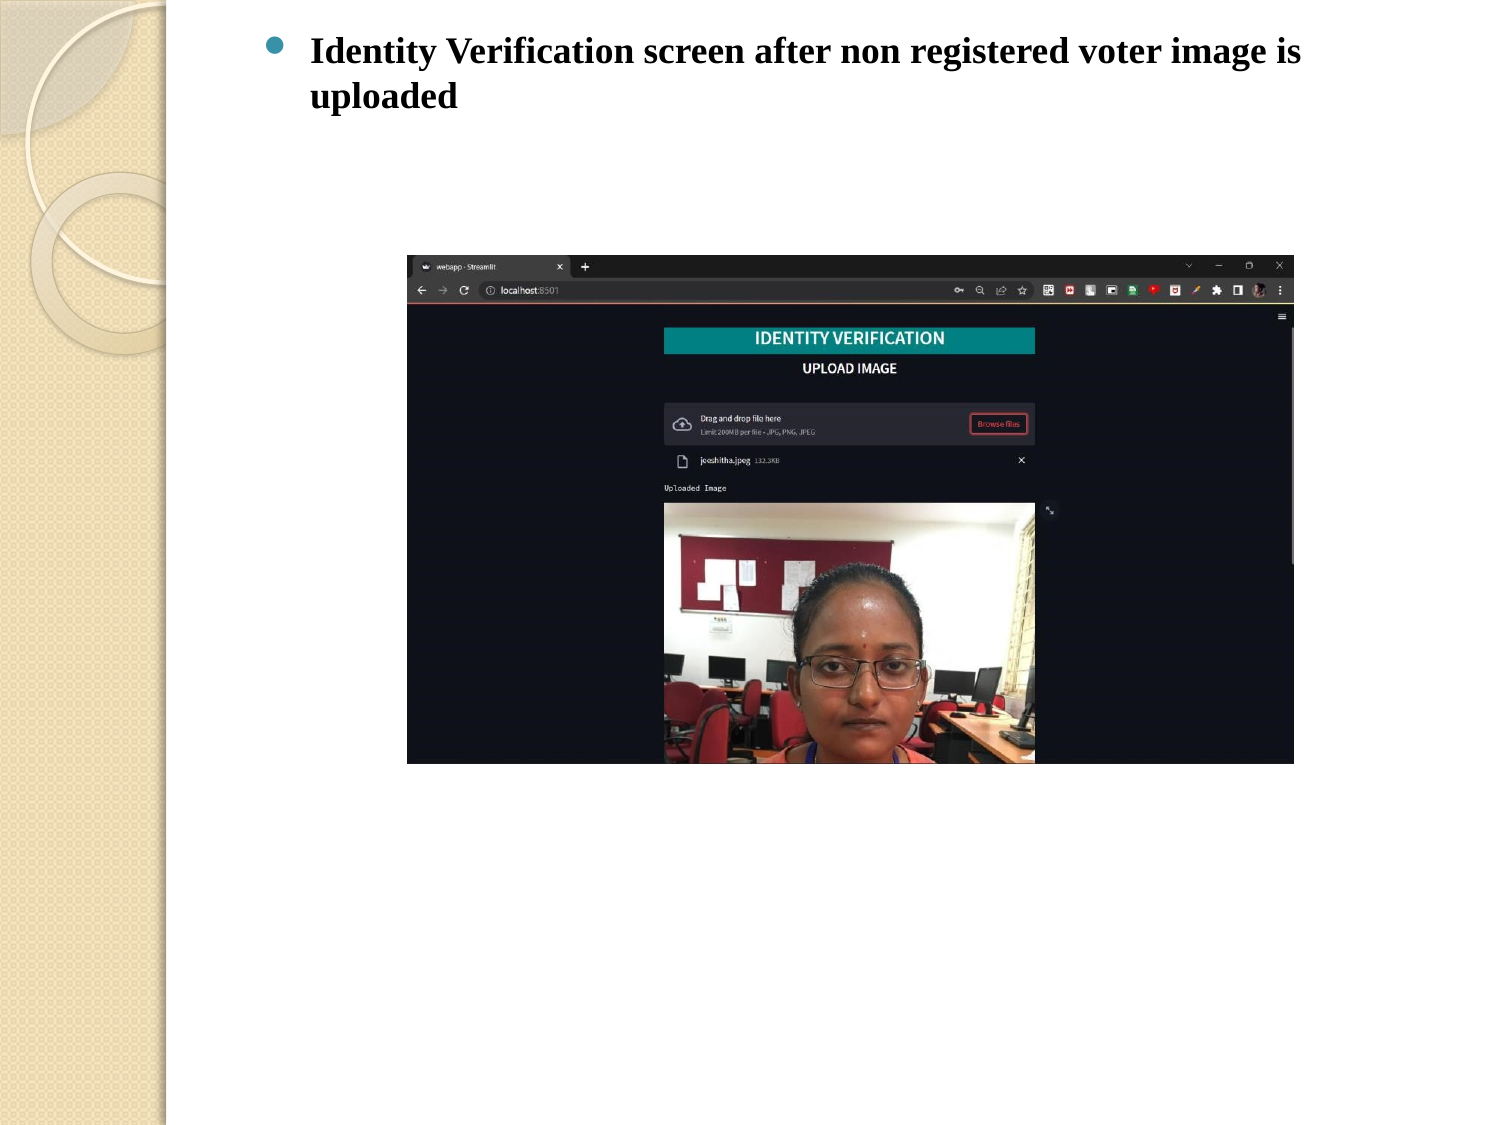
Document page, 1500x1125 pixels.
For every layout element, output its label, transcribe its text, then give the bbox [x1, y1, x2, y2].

picture [407, 255, 1294, 764]
list Identity Verification screen after non registered voter image is uploaded [235, 19, 1466, 1025]
